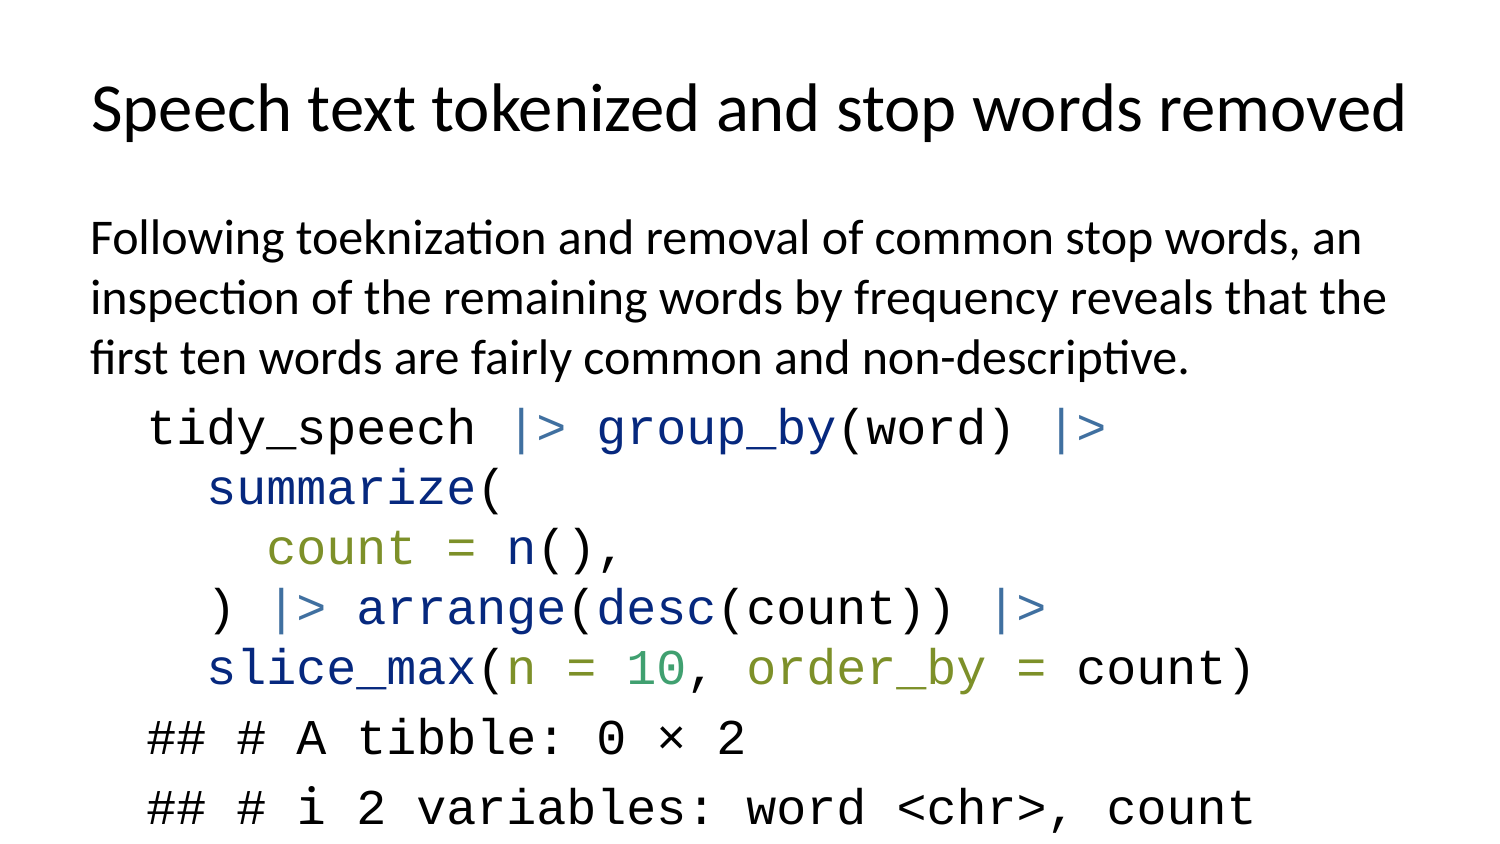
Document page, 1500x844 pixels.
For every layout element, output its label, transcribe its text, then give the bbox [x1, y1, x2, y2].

list Following toeknization and removal of common stop words, an inspection of the remaining words by frequency reveals that the first ten words are fairly common and non-descriptive. tidy_speech |> group_by(word) |> summarize( count = n(), ) |> arrange(desc(count)) |> slice_max(n = 10, order_by = count) ## # A tibble: 0 × 2 ## # ℹ 2 variables: word <chr>, count <int> head(tidy_speech, n=10) ## # A tibble: 0 × 6 ## # ℹ 6 variables: date <date>, pres <chr>, id <chr>, speech_number <int>, ## # sentence_number <int>, word <chr> [75, 196, 1425, 754]
title Speech text tokenized and stop words removed [75, 33, 1425, 175]
